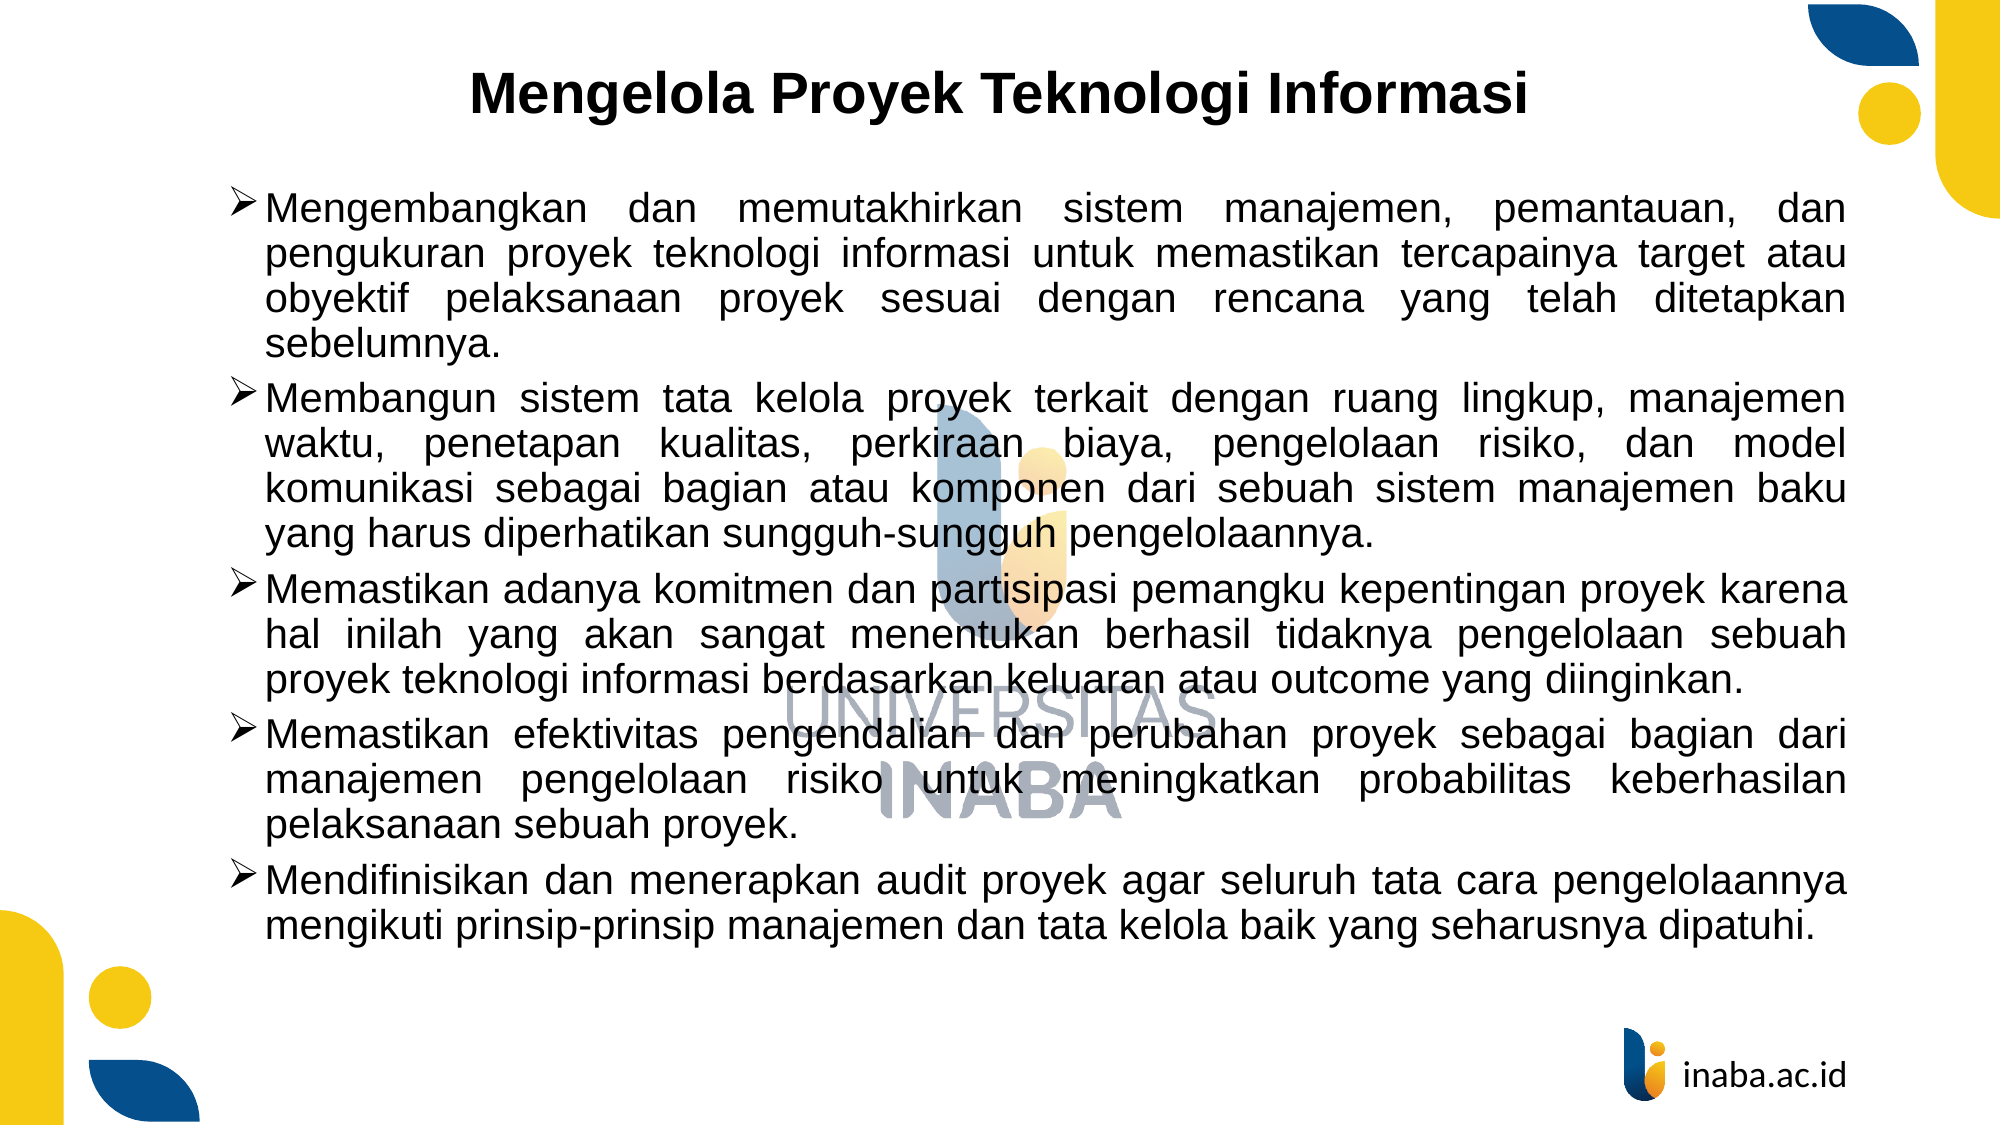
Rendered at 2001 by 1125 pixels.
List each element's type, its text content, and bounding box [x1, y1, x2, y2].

title Mengelola Proyek Teknologi Informasi [137, 42, 1863, 146]
list Mengembangkan dan memutakhirkan sistem manajemen, pemantauan, dan pengukuran proyek teknologi informasi untuk memastikan tercapainya target atau obyektif pelaksanaan proyek sesuai dengan rencana yang telah ditetapkan sebelumnya. Membangun sistem tata kelola proyek terkait dengan ruang lingkup, manajemen waktu, penetapan kualitas, perkiraan biaya, pengelolaan risiko, dan model komunikasi sebagai bagian atau komponen dari sebuah sistem manajemen baku yang harus diperhatikan sungguh-sungguh pengelolaannya. Memastikan adanya komitmen dan partisipasi pemangku kepentingan proyek karena hal inilah yang akan sangat menentukan berhasil tidaknya pengelolaan sebuah proyek teknologi informasi berdasarkan keluaran atau outcome yang diinginkan. Memastikan efektivitas pengendalian dan perubahan proyek sebagai bagian dari manajemen pengelolaan risiko untuk meningkatkan probabilitas keberhasilan pelaksanaan sebuah proyek. Mendifinisikan dan menerapkan audit proyek agar seluruh tata cara pengelolaannya mengikuti prinsip-prinsip manajemen dan tata kelola baik yang seharusnya dipatuhi. [137, 179, 1863, 1017]
picture [1624, 1028, 1665, 1101]
